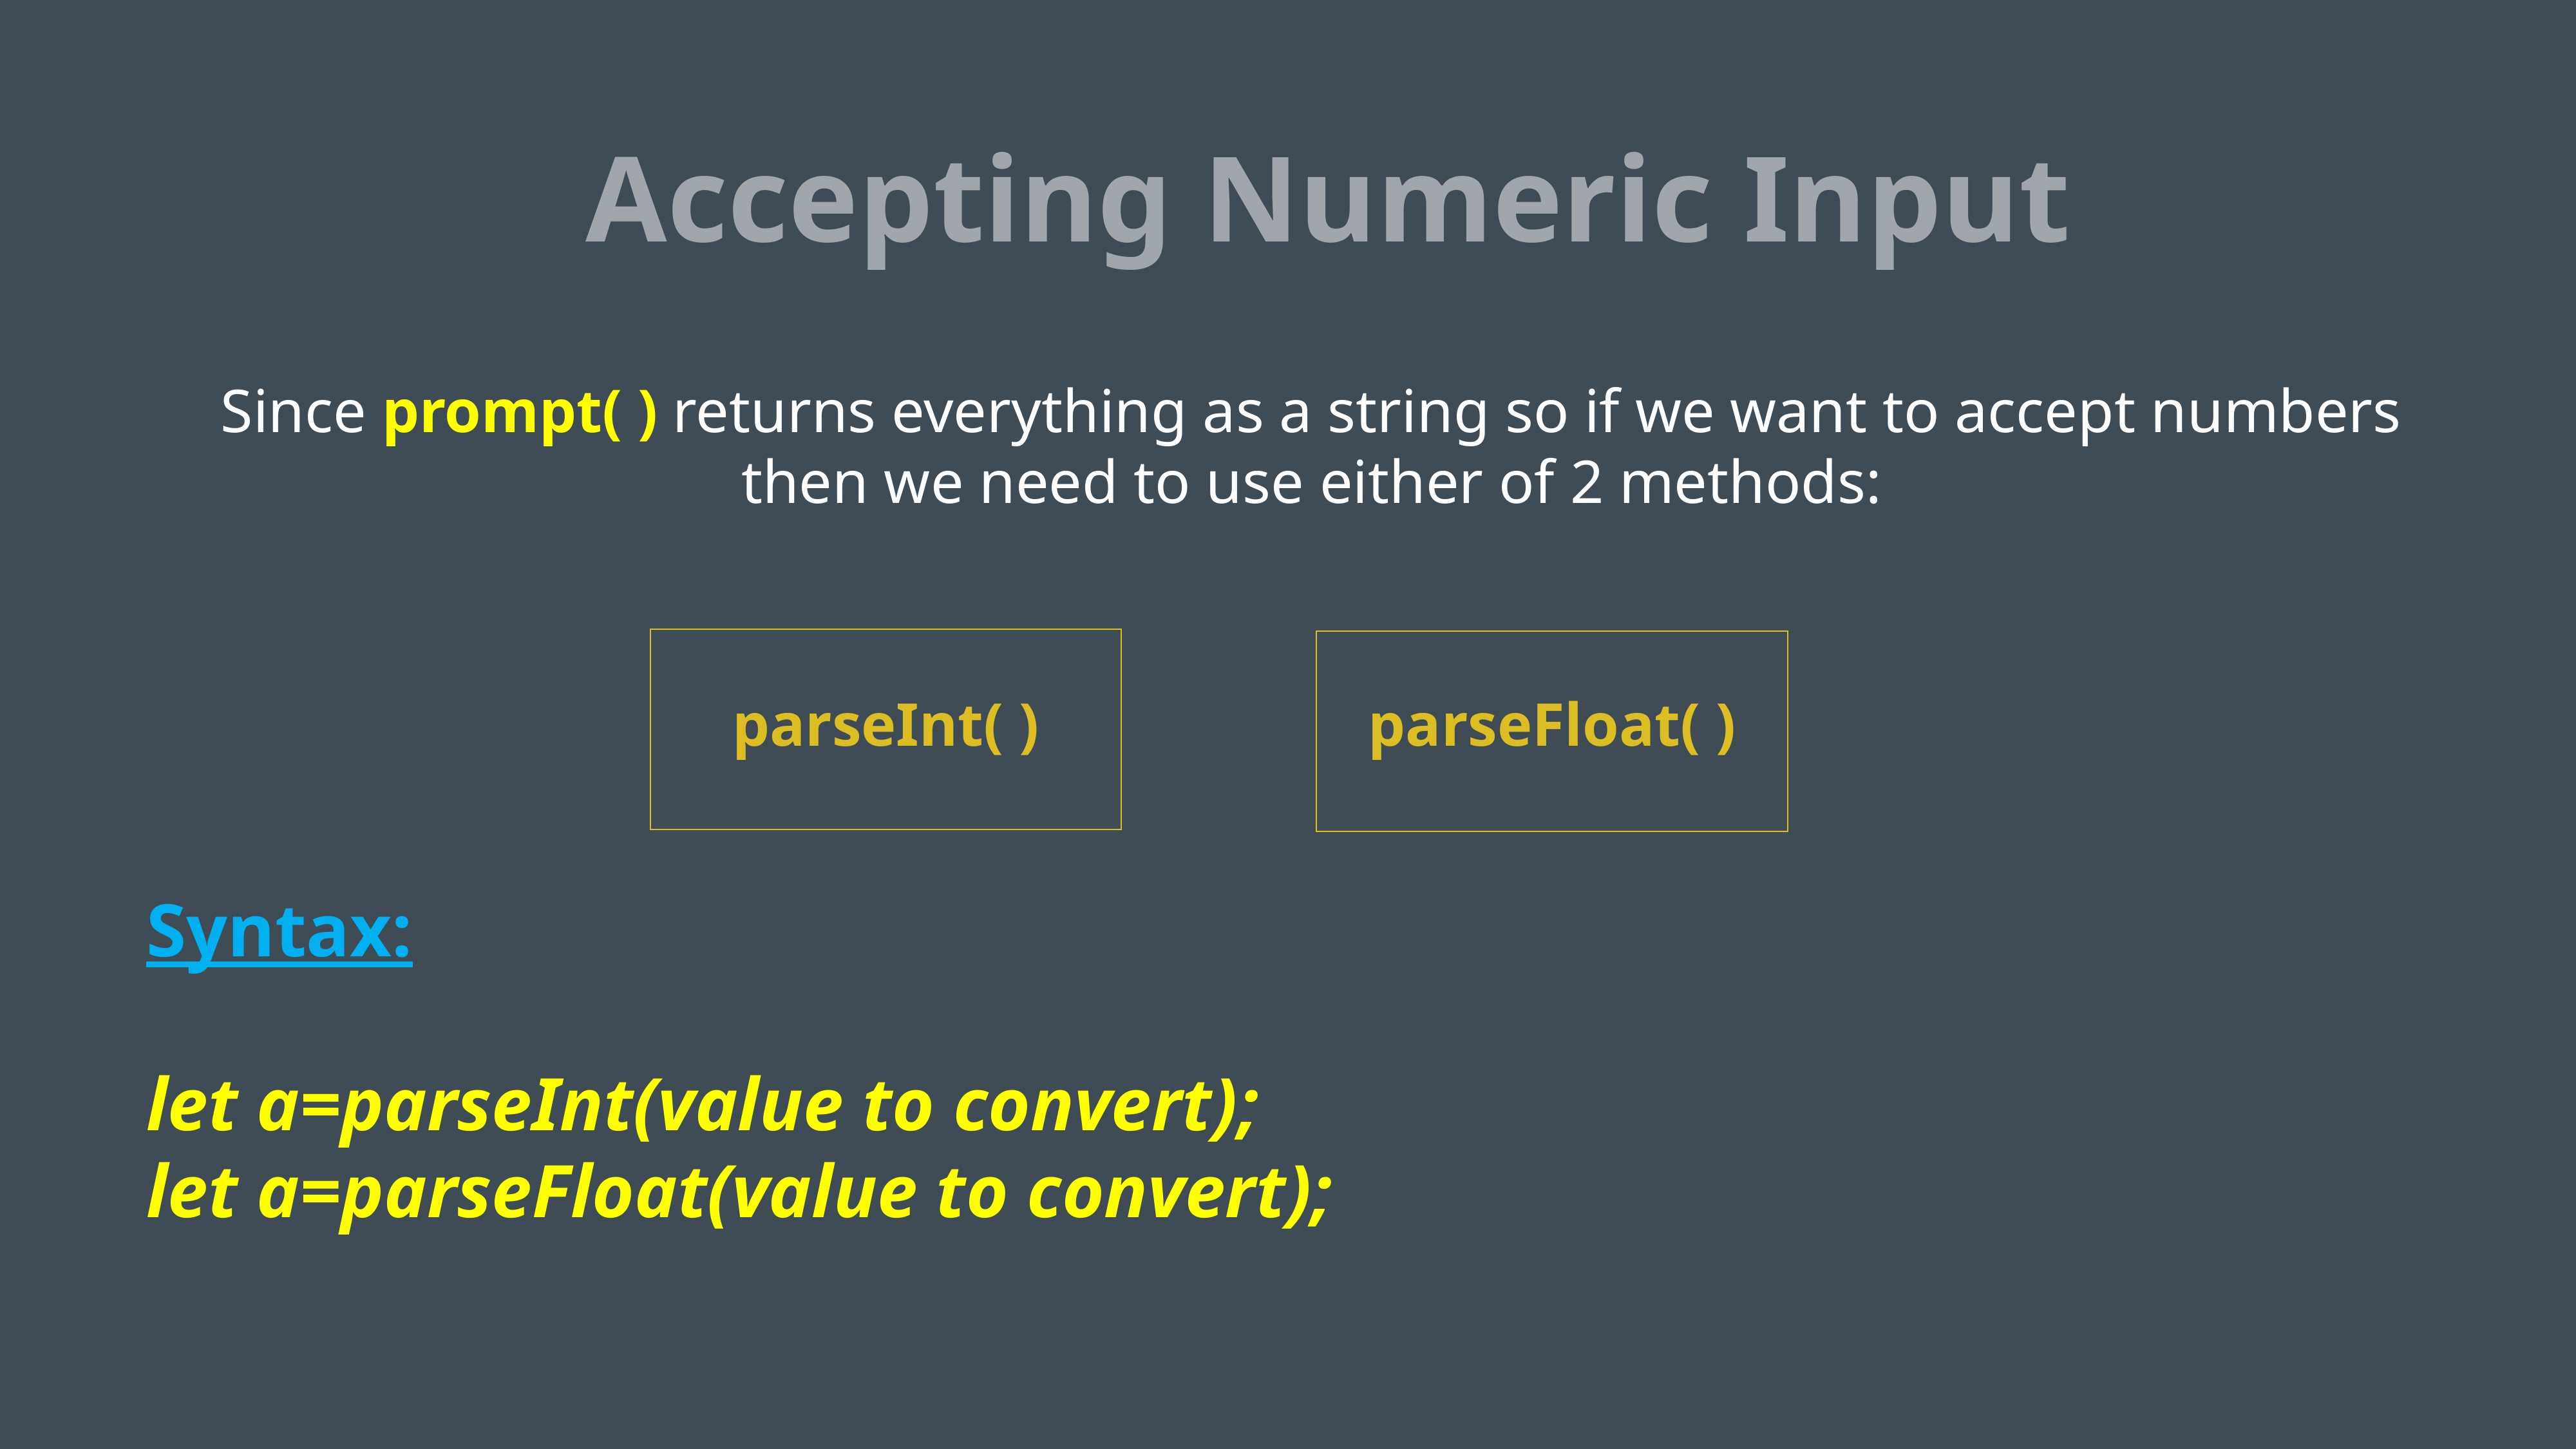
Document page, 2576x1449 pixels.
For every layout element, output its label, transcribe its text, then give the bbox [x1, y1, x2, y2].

text_box Since prompt( ) returns everything as a string so if we want to accept numbers then we need to use either of 2 methods: [210, 374, 2414, 587]
text_box [1316, 630, 1788, 679]
text_box Accepting Numeric Input [148, 116, 2508, 273]
text_box [650, 629, 1122, 679]
text_box parseInt( ) [650, 679, 1122, 837]
text_box parseFloat( ) [1316, 679, 1788, 837]
text_box Syntax: let a=parseInt(value to convert); let a=parseFloat(value to convert); [138, 876, 1662, 1327]
